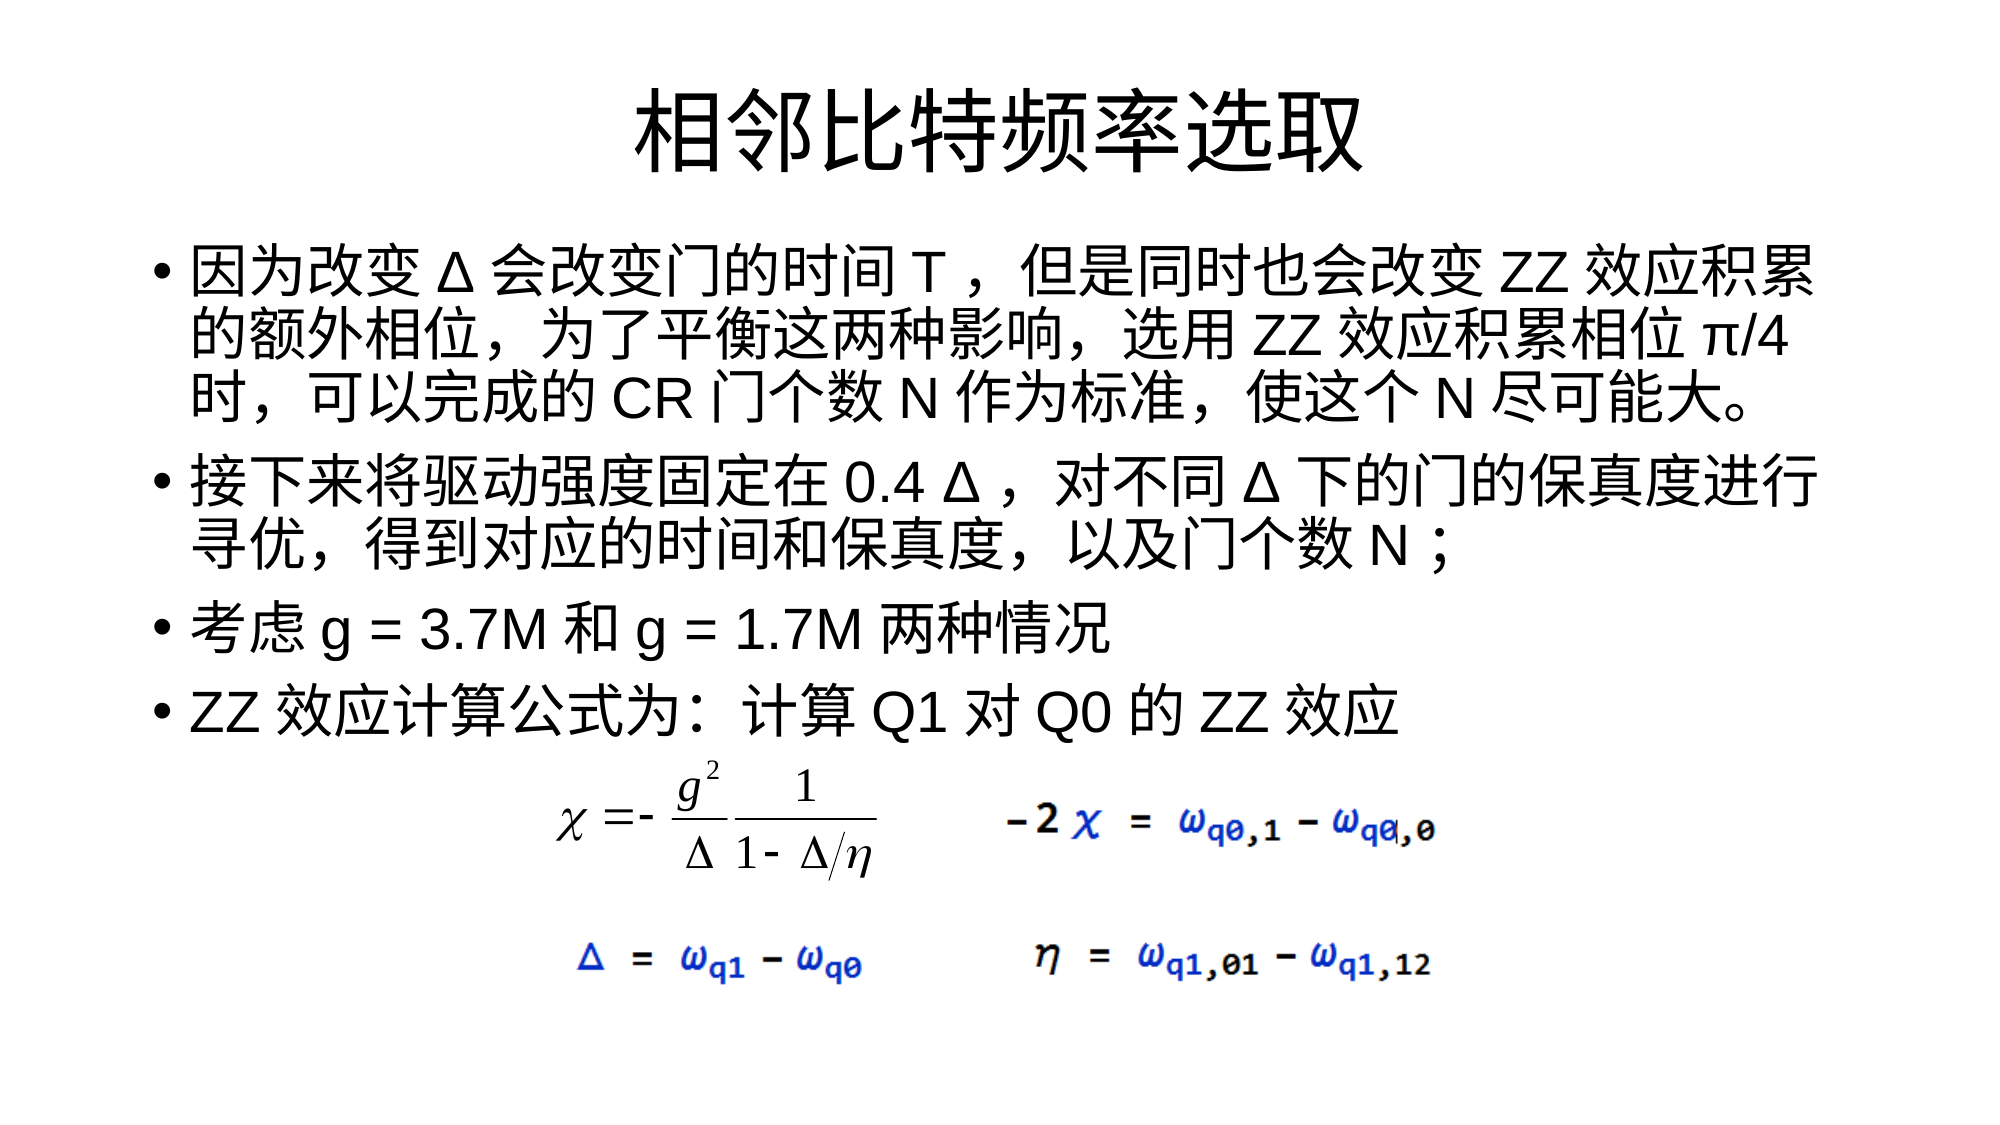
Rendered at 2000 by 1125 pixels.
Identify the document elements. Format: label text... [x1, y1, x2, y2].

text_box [547, 747, 885, 892]
picture [975, 768, 1451, 874]
list 因为改变Δ会改变门的时间T，但是同时也会改变ZZ效应积累的额外相位，为了平衡这两种影响，选用ZZ效应积累相位π/4时，可以完成的CR门个数N作为标准，使这个N尽可能大。 接下来将驱动强度固定在0.4 Δ，对不同Δ下的门的保真度进行寻优，得到对应的时间和保真度，以及门个数N； 考虑g = 3.7M和g = 1.7M两种情况 ZZ效应计算公式为：计算Q1对Q0的ZZ效应 [137, 234, 1863, 1014]
picture [1020, 924, 1451, 1002]
picture [558, 916, 884, 1002]
title 相邻比特频率选取 [137, 59, 1863, 212]
